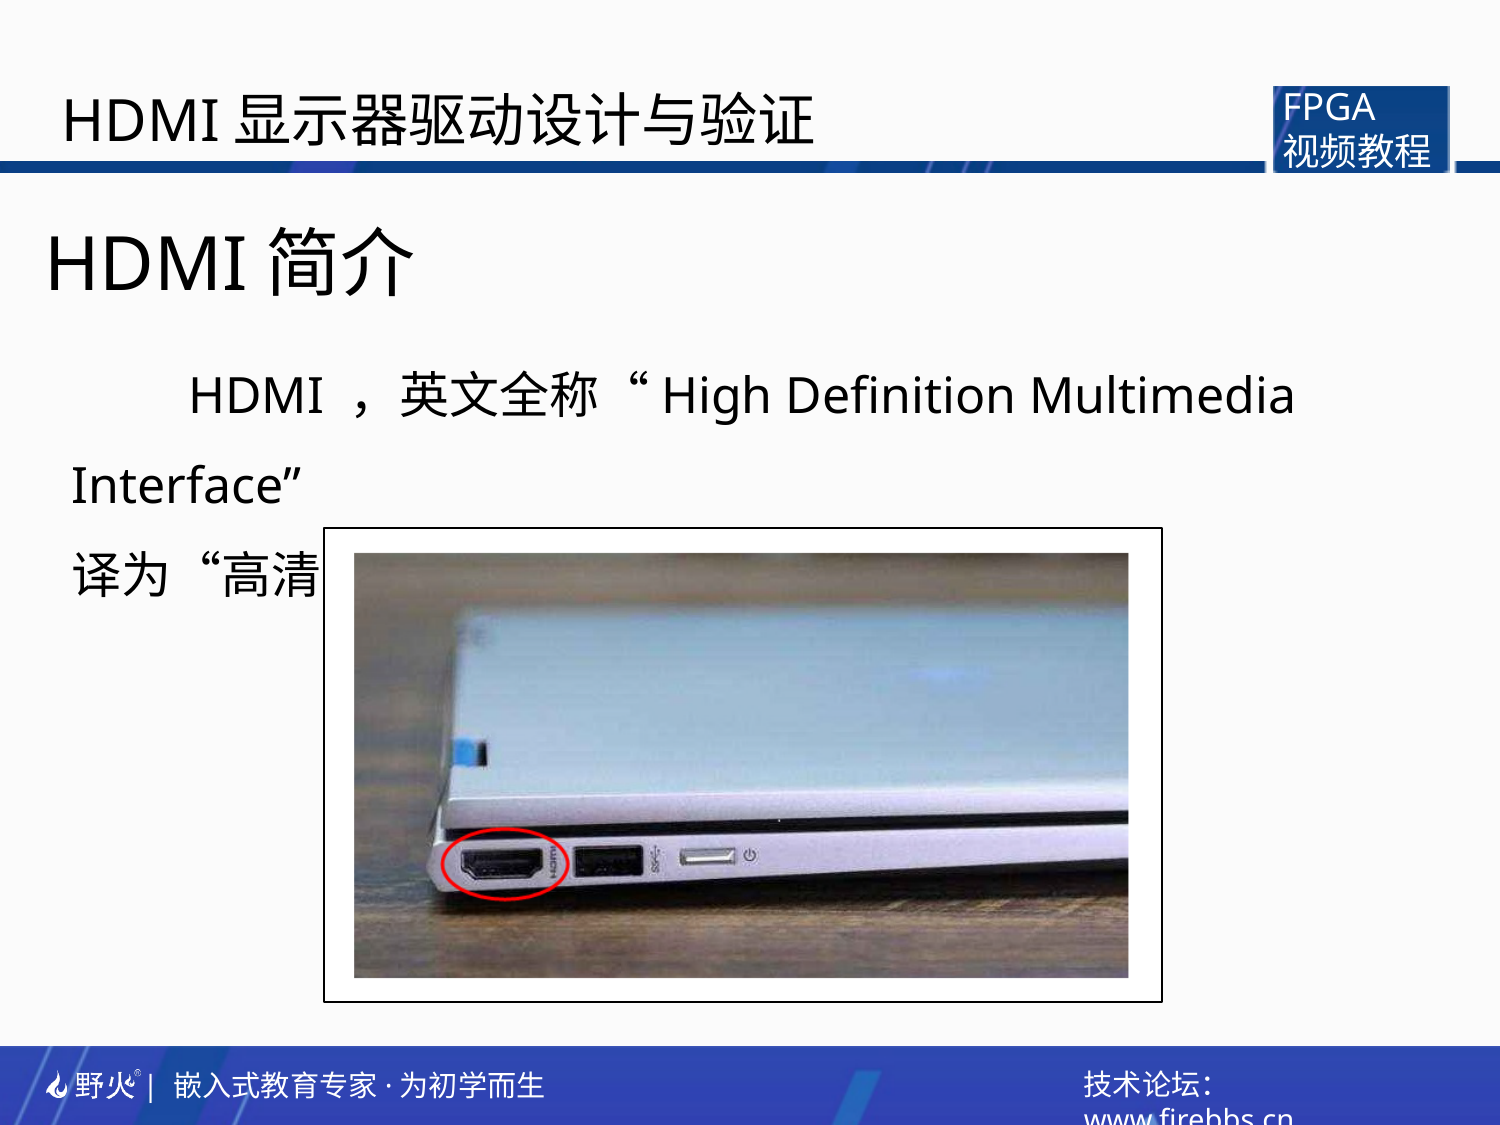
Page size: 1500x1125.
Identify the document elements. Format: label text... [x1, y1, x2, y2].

picture [324, 528, 1162, 1002]
picture [1115, 1117, 1120, 1125]
picture [0, 1046, 1500, 1125]
text_box HDMI ，英文全称“High Definition Multimedia Interface” 译为“高清多媒体接口“。 [56, 326, 1447, 611]
text_box FPGA 视频教程 [1267, 75, 1460, 181]
picture [1281, 1116, 1289, 1125]
text_box HDMI简介 [29, 208, 1093, 313]
picture [0, 161, 1267, 173]
picture [1126, 1115, 1132, 1125]
picture [1227, 1116, 1236, 1125]
picture [1138, 1117, 1143, 1125]
picture [1092, 1117, 1097, 1125]
picture [1192, 1116, 1200, 1121]
text_box HDMI显示器驱动设计与验证 [46, 75, 831, 161]
picture [1209, 1116, 1218, 1125]
picture [1460, 161, 1500, 173]
picture [1103, 1115, 1109, 1125]
